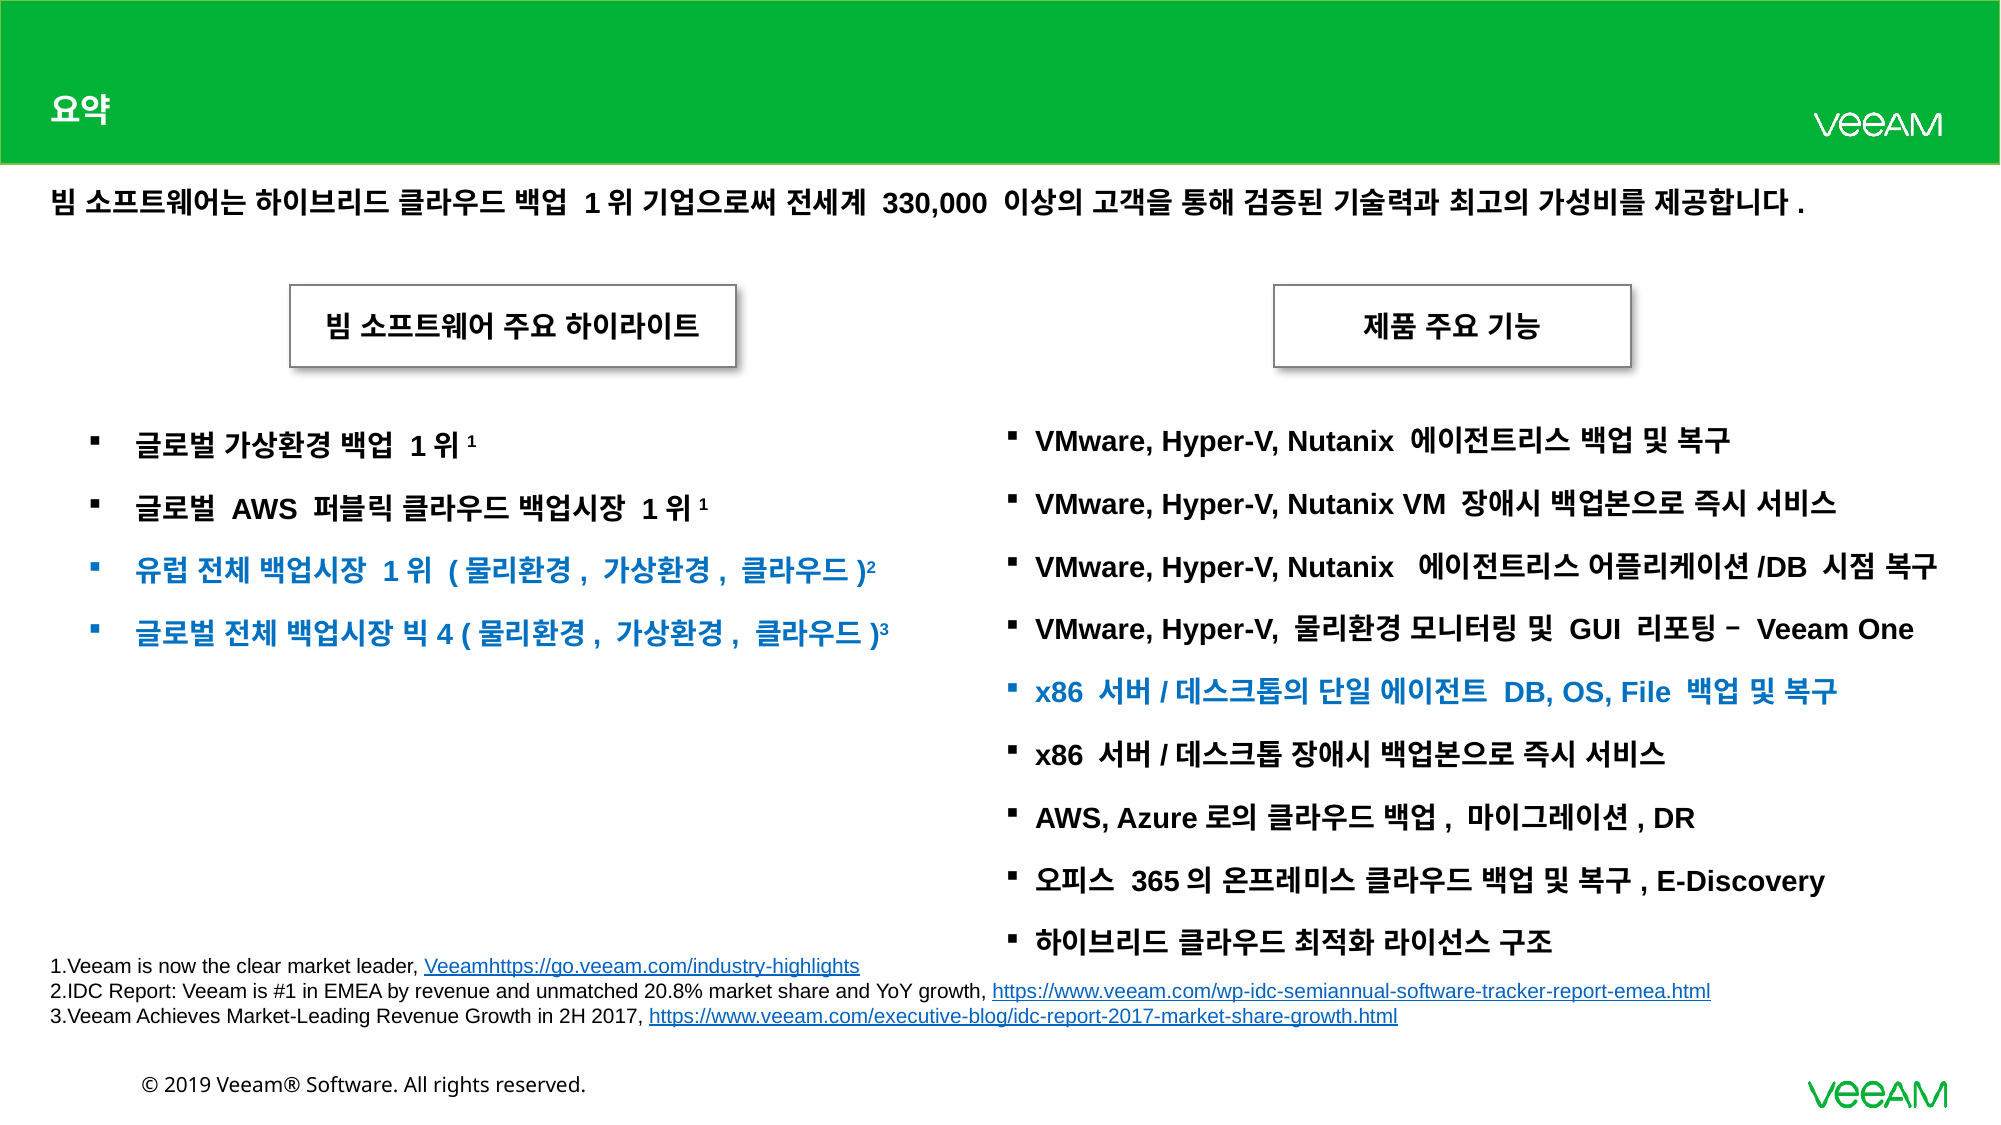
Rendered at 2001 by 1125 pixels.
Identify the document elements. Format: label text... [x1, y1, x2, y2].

picture [1803, 100, 1952, 148]
text_box 제품 주요 기능 [1273, 284, 1632, 368]
list Veeam is now the clear market leader, Veeamhttps://go.veeam.com/industry-highlights IDC Report: Veeam is #1 in EMEA by revenue and unmatched 20.8% market share and YoY growth, https://www.veeam.com/wp-idc-semiannual-software-tracker-report-emea.html Veeam Achieves Market-Leading Revenue Growth in 2H 2017, https://www.veeam.com/executive-blog/idc-report-2017-market-share-growth.html [35, 944, 1926, 1063]
text_box VMware, Hyper-V, Nutanix 에이전트리스 백업 및 복구 VMware, Hyper-V, Nutanix VM 장애시 백업본으로 즉시 서비스 VMware, Hyper-V, Nutanix 에이전트리스 어플리케이션/DB 시점 복구 VMware, Hyper-V, 물리환경 모니터링 및 GUI 리포팅 – Veeam One x86 서버/데스크톱의 단일 에이전트 DB, OS, File 백업 및 복구 x86 서버/데스크톱 장애시 백업본으로 즉시 서비스 AWS, Azure로의 클라우드 백업, 마이그레이션, DR 오피스 365의 온프레미스 클라우드 백업 및 복구, E-Discovery 하이브리드 클라우드 최적화 라이선스 구조 [999, 409, 1977, 966]
title 요약 [35, 88, 1217, 136]
text_box 빔 소프트웨어 주요 하이라이트 [289, 284, 737, 368]
picture [1803, 1074, 1952, 1116]
list 빔 소프트웨어는 하이브리드 클라우드 백업 1위 기업으로써 전세계 330,000 이상의 고객을 통해 검증된 기술력과 최고의 가성비를 제공합니다. [35, 177, 1926, 355]
text_box 글로벌 가상환경 백업 1위1 글로벌 AWS 퍼블릭 클라우드 백업시장 1위1 유럽 전체 백업시장 1위 (물리환경, 가상환경, 클라우드)2 글로벌 전체 백업시장 빅4 (물리환경, 가상환경, 클라우드)3 [82, 414, 945, 657]
